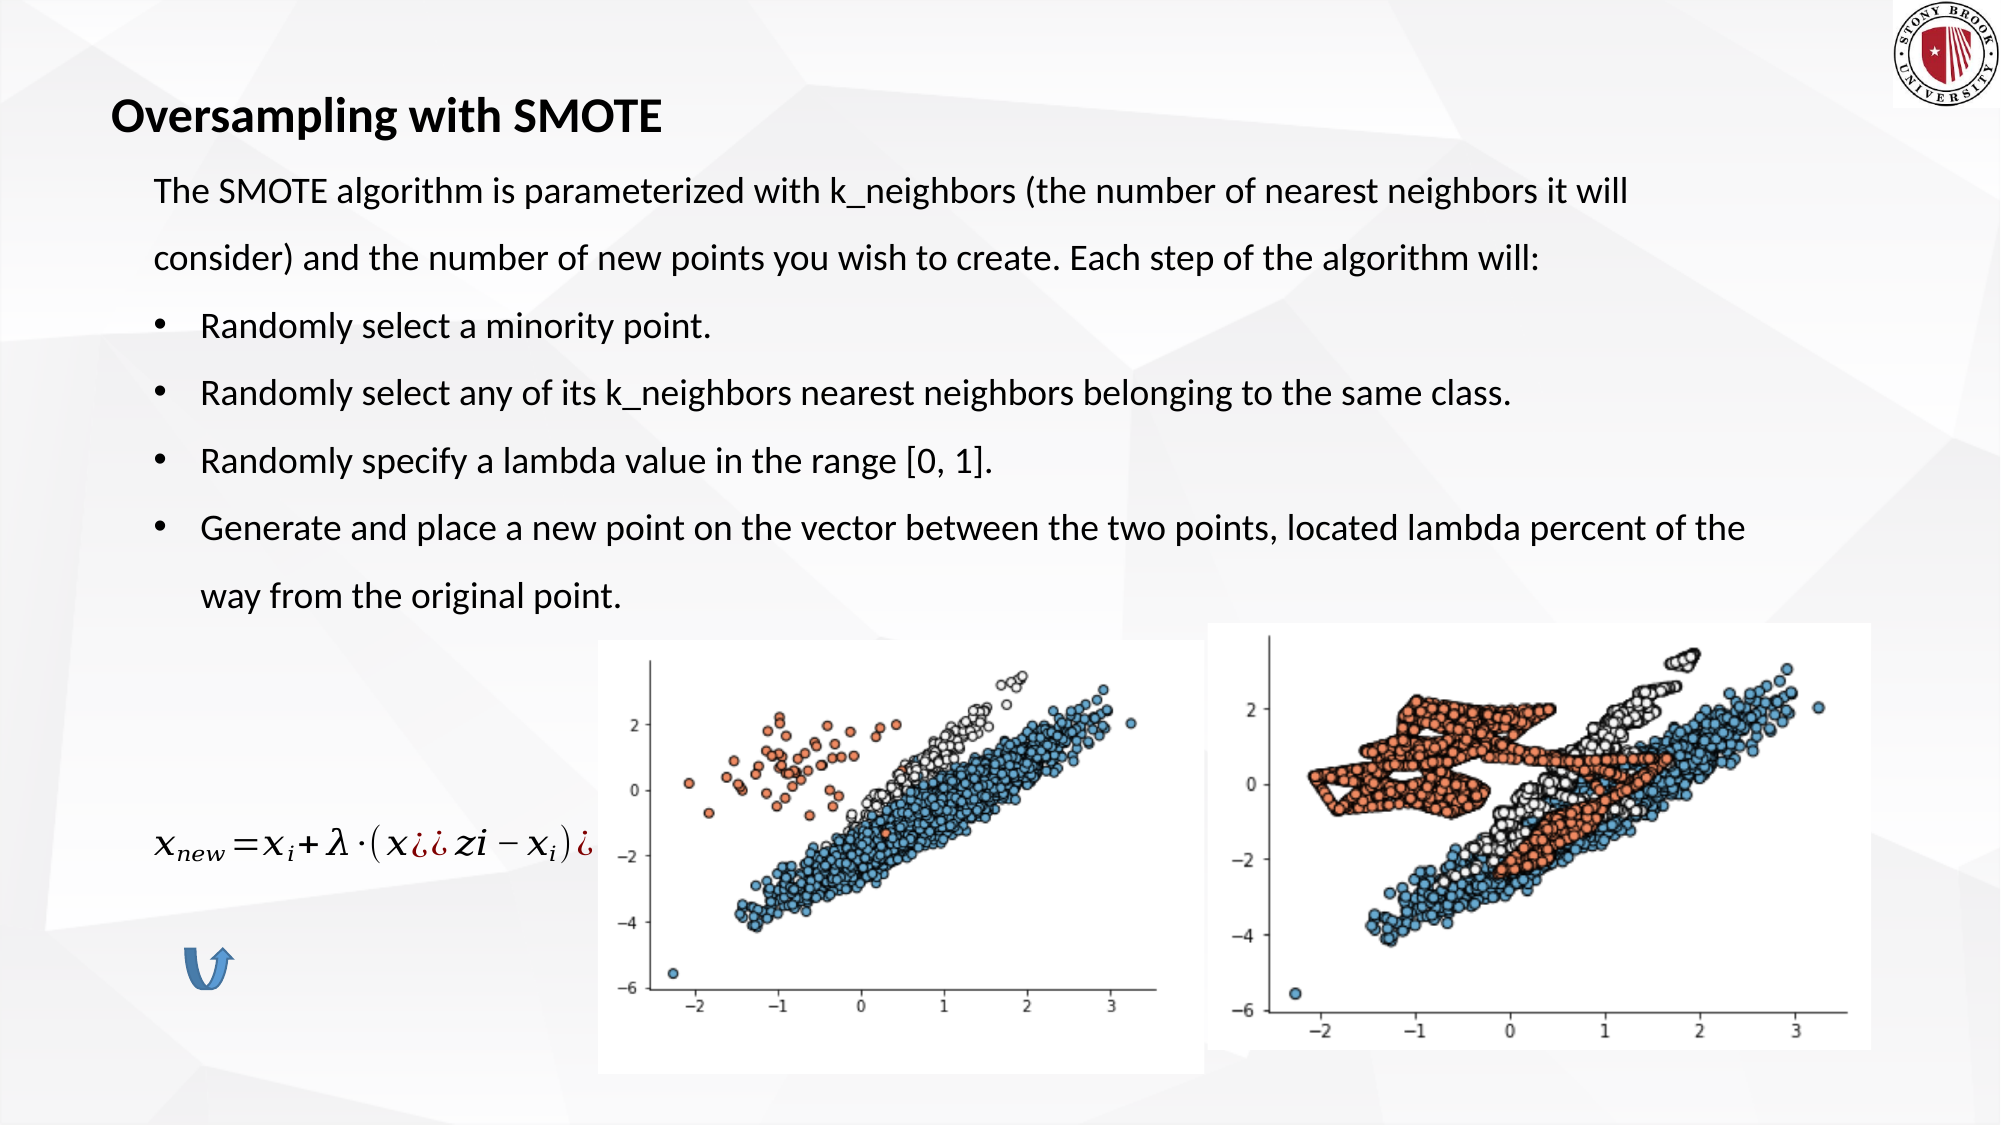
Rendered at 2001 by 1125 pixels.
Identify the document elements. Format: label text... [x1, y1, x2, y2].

text_box [184, 947, 235, 991]
text_box The SMOTE algorithm is parameterized with k_neighbors (the number of nearest neighbors it will consider) and the number of new points you wish to create. Each step of the algorithm will: Randomly select a minority point. Randomly select any of its k_neighbors nearest neighbors belonging to the same class. Randomly specify a lambda value in the range [0, 1]. Generate and place a new point on the vector between the two points, located lambda percent of the way from the original point. [138, 135, 1773, 624]
picture [0, 0, 2001, 1125]
text_box Oversampling with SMOTE [96, 74, 1109, 150]
